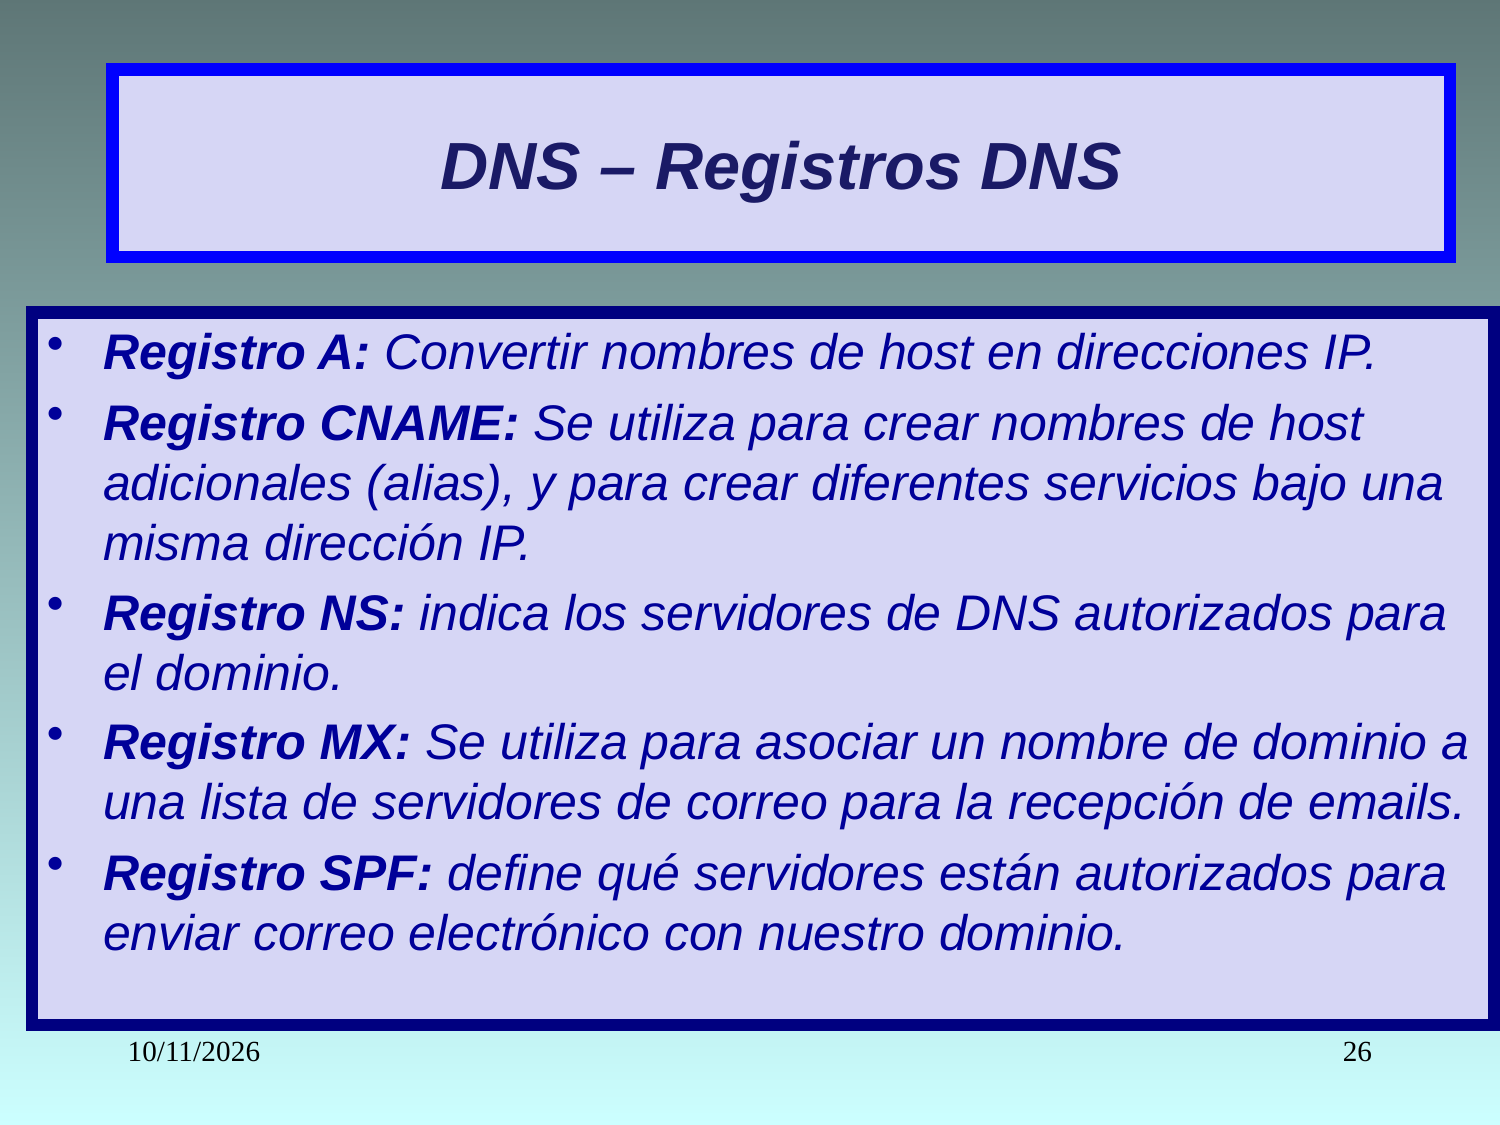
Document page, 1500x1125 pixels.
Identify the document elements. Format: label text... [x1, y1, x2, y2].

slide_number 26 [1074, 1026, 1388, 1101]
list Registro A: Convertir nombres de host en direcciones IP. Registro CNAME: Se utiliza para crear nombres de host adicionales (alias), y para crear diferentes servicios bajo una misma dirección IP. Registro NS: indica los servidores de DNS autorizados para el dominio. Registro MX: Se utiliza para asociar un nombre de dominio a una lista de servidores de correo para la recepción de emails. Registro SPF: define qué servidores están autorizados para enviar correo electrónico con nuestro dominio. [31, 312, 1495, 1026]
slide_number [112, 1026, 426, 1101]
title DNS – Registros DNS [112, 69, 1451, 258]
